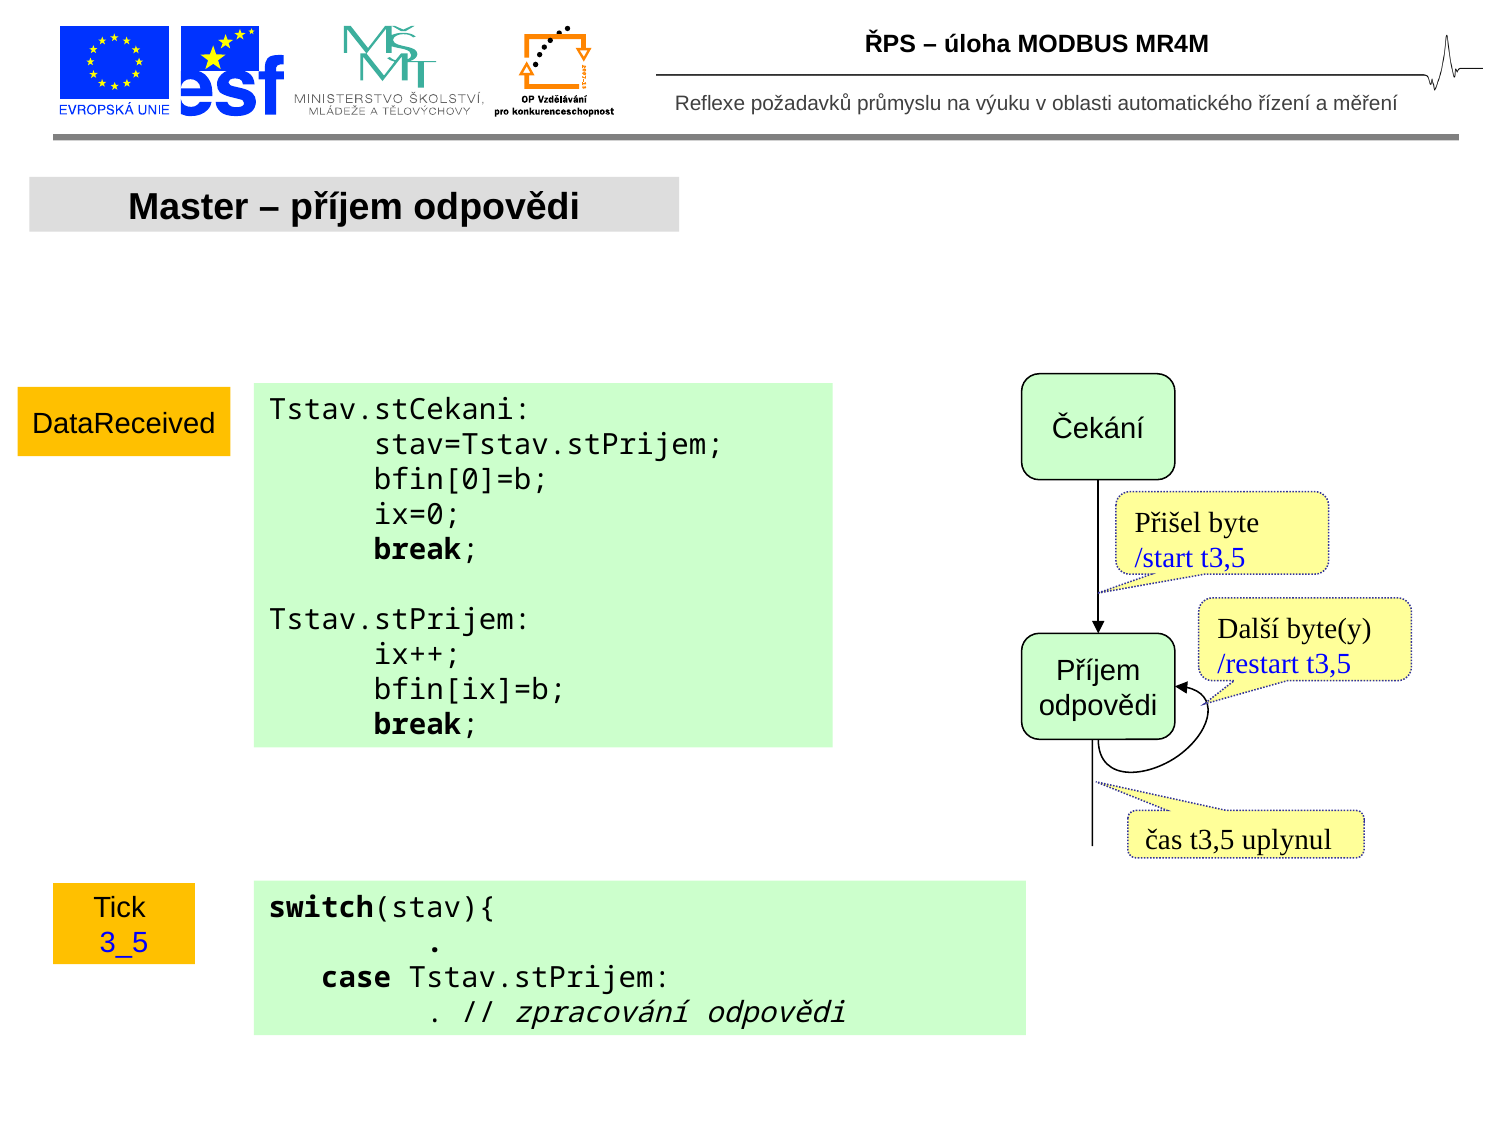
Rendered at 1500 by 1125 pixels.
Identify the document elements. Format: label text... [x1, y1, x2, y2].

text_box Přišel byte /start t3,5 [1102, 491, 1329, 593]
text_box DataReceived [17, 386, 231, 457]
text_box Tick 3_5 [53, 883, 195, 965]
text_box Tstav.stCekani: stav=Tstav.stPrijem; bfin[0]=b; ix=0; break; Tstav.stPrijem: ix++; bfin[ix]=b; break; [253, 383, 833, 748]
text_box Další byte(y) /restart t3,5 [1198, 597, 1412, 705]
text_box Příjem odpovědi [1021, 633, 1175, 740]
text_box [1110, 674, 1164, 752]
picture [656, 34, 1483, 91]
text_box Čekání [1021, 373, 1175, 480]
text_box ŘPS – úloha MODBUS MR4M [644, 20, 1430, 68]
text_box čas t3,5 uplynul [1095, 781, 1365, 858]
text_box switch(stav){ . case Tstav.stPrijem: . // zpracování odpovědi [253, 880, 1026, 1036]
text_box Master – příjem odpovědi [29, 176, 680, 232]
